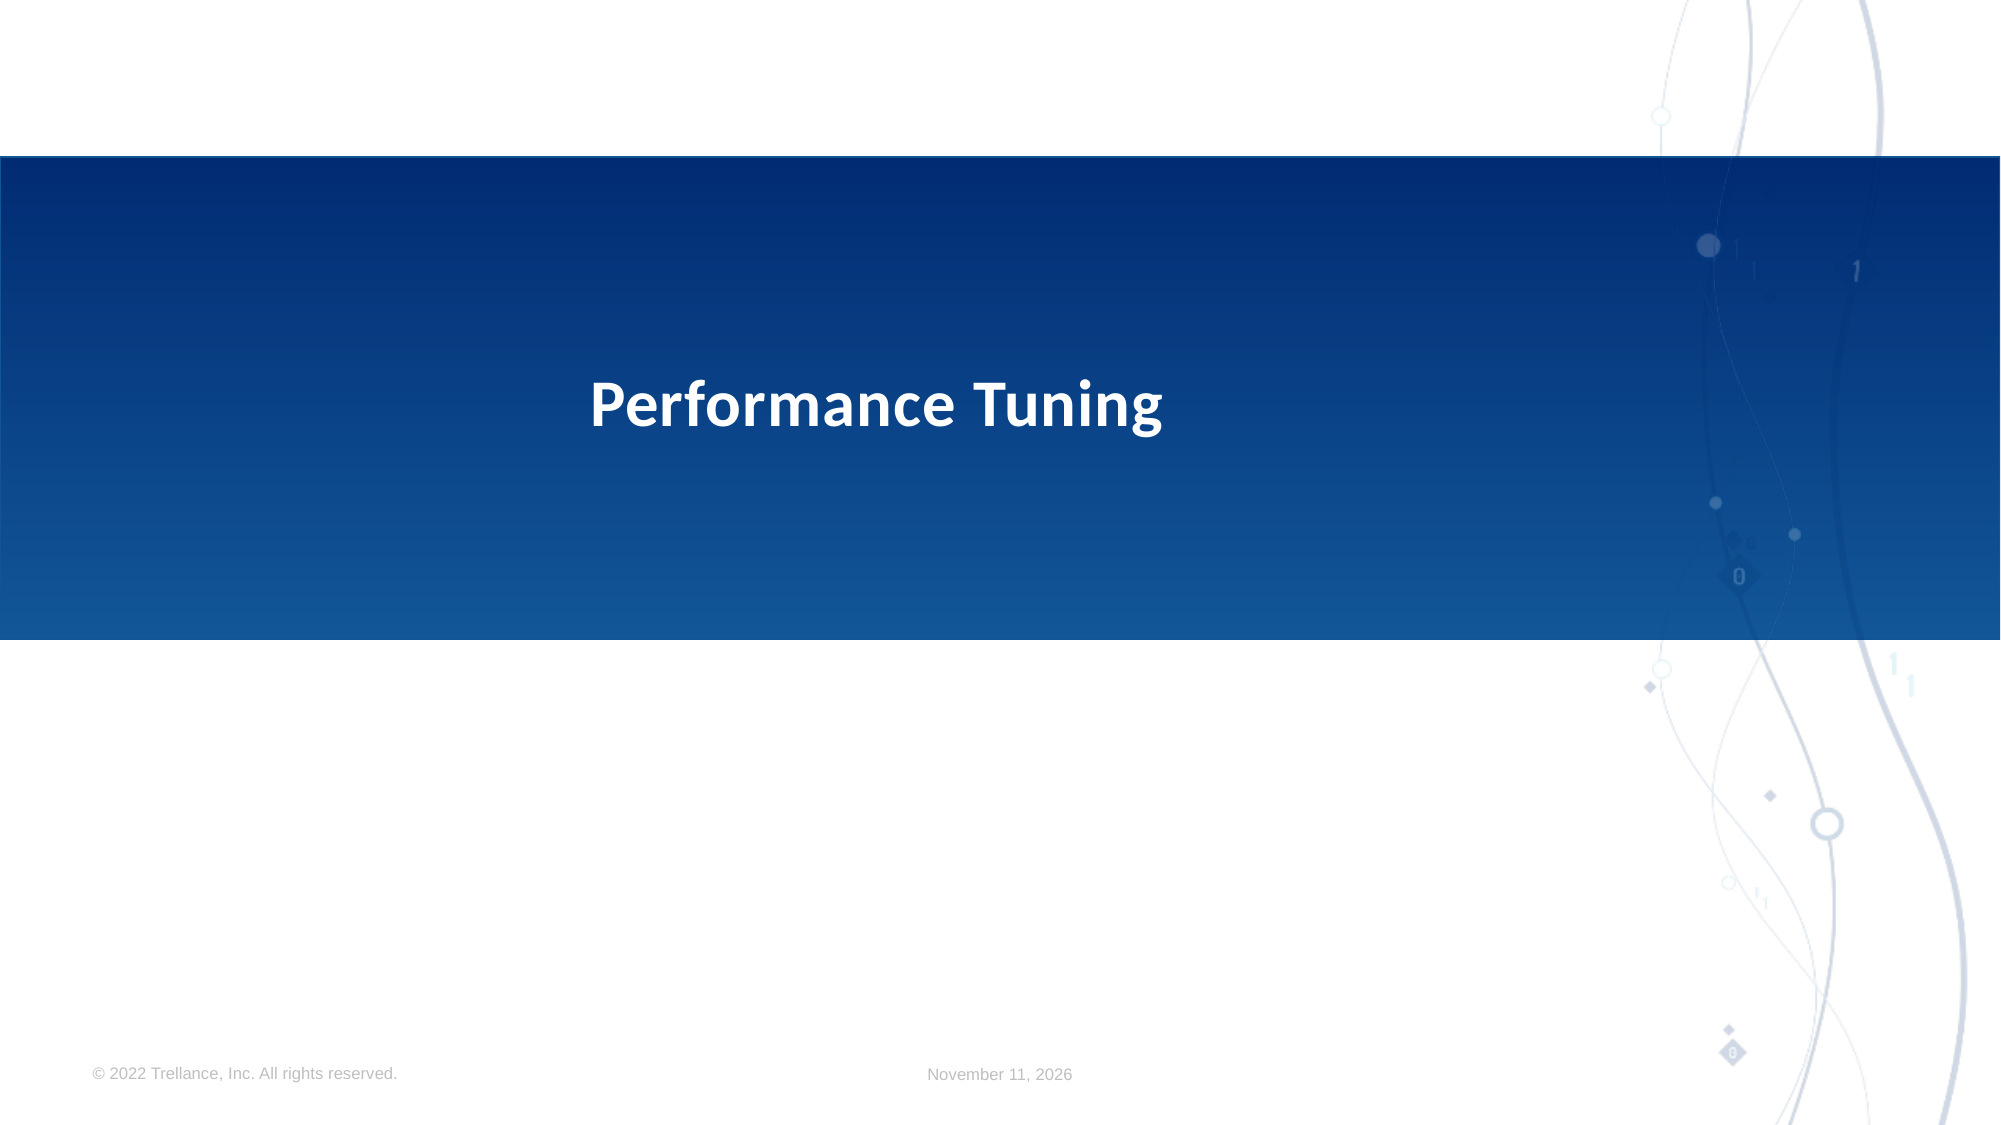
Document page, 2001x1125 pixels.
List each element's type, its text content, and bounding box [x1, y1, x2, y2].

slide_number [781, 1044, 1219, 1105]
footer © 2022 Trellance, Inc. All rights reserved. [77, 1042, 753, 1103]
title Performance Tuning [90, 328, 1617, 469]
